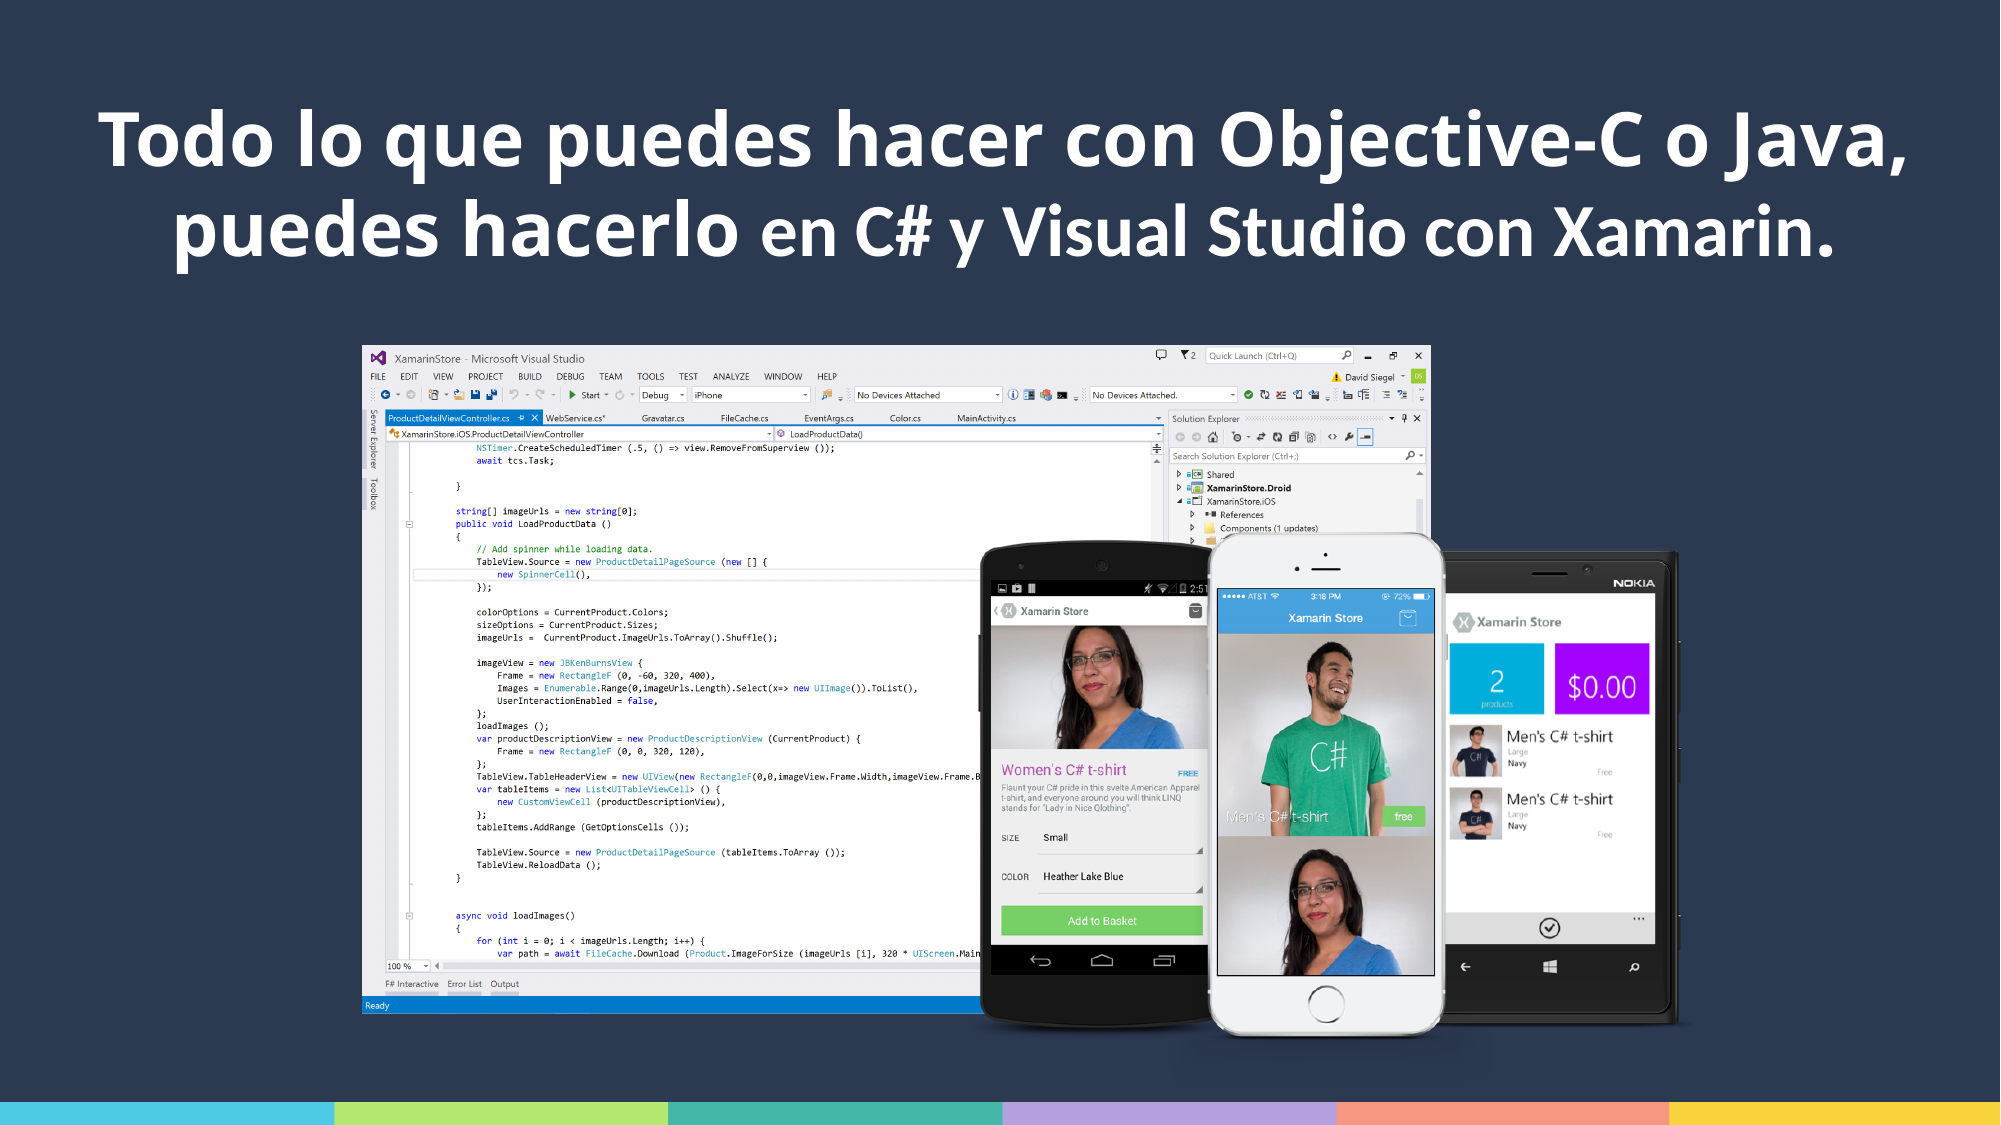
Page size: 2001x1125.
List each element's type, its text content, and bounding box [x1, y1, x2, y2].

picture [0, 1102, 2001, 1125]
text_box Todo lo que puedes hacer con Objective-C o Java, puedes hacerlo en C# y Visual Studio con Xamarin. [29, 68, 1980, 294]
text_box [362, 345, 1703, 1091]
